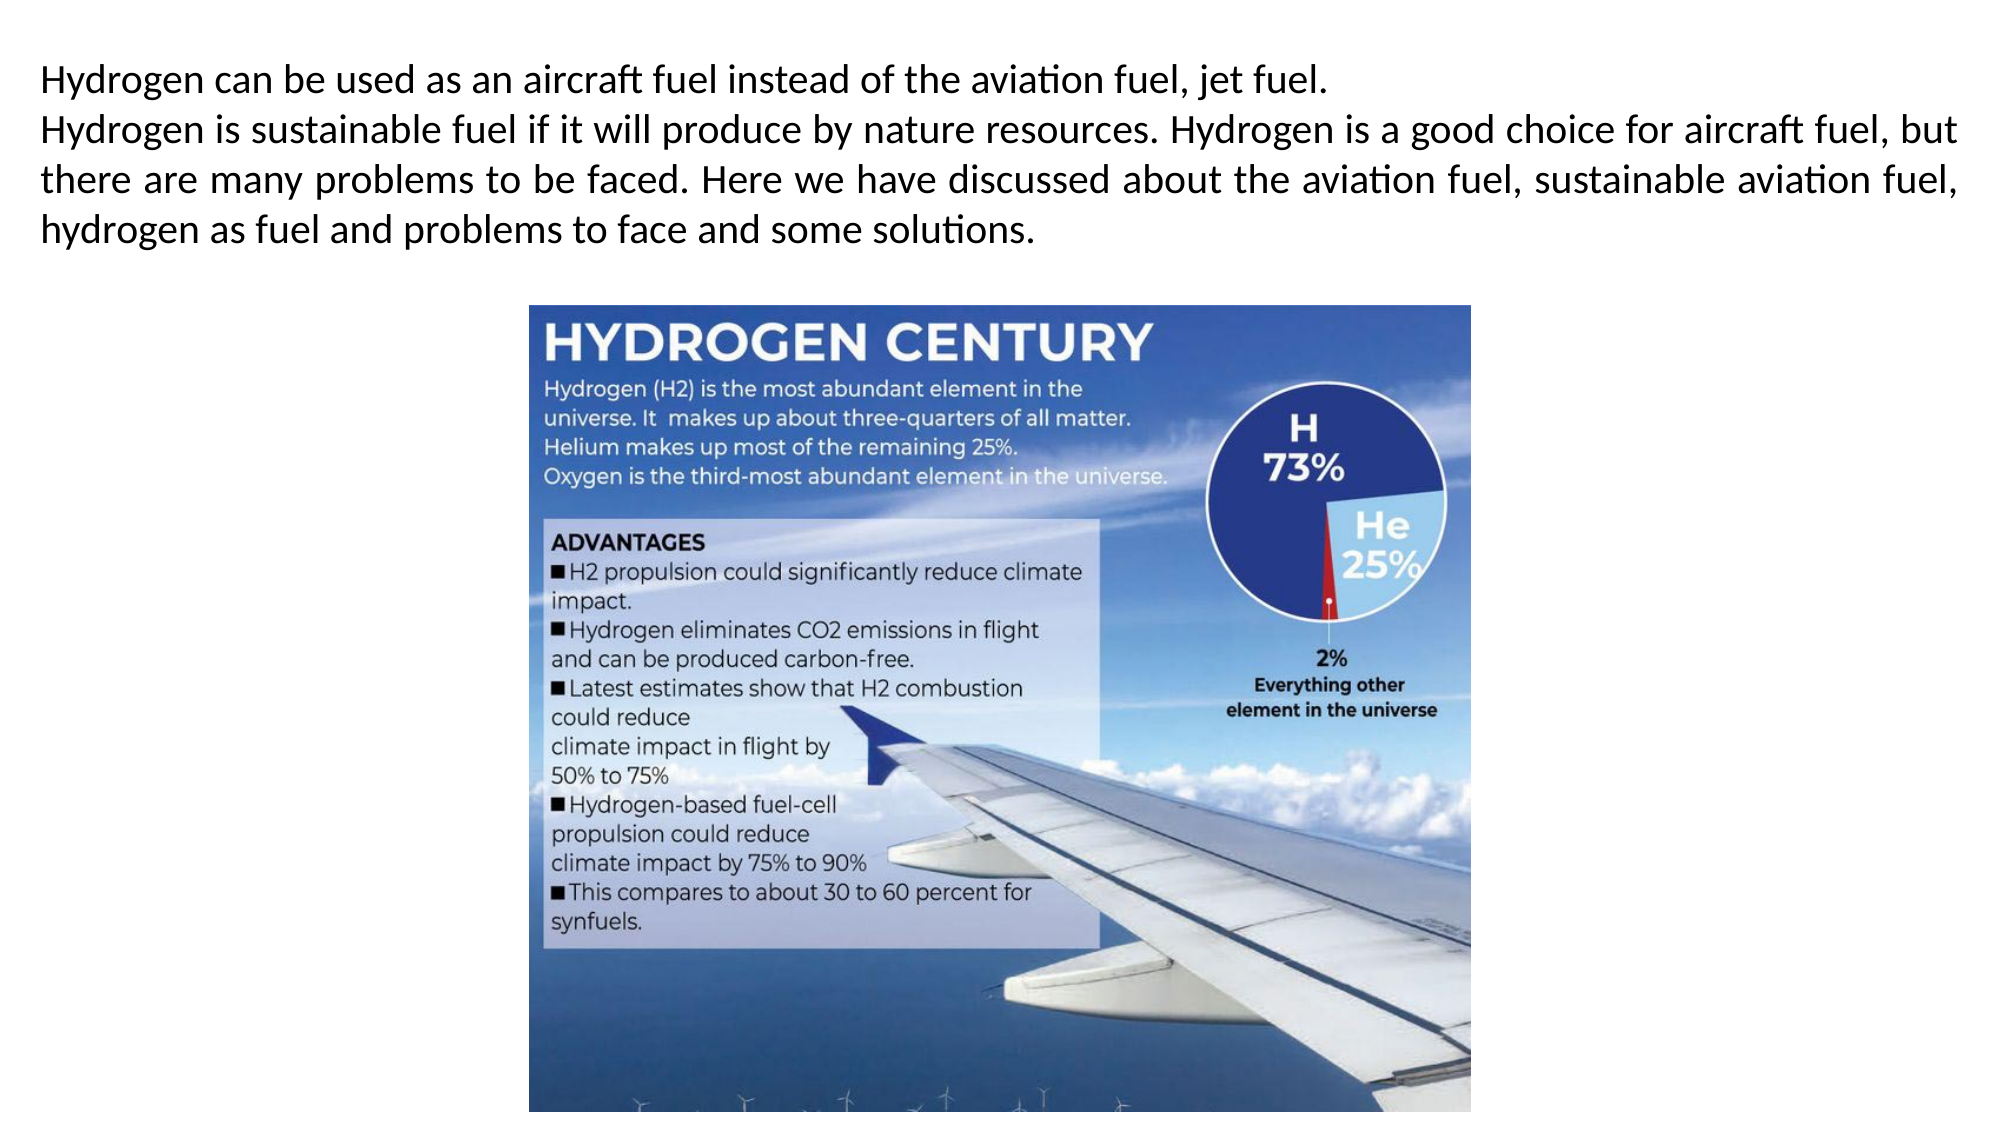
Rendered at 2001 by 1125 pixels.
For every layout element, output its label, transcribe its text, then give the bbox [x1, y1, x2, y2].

text_box Hydrogen can be used as an aircraft fuel instead of the aviation fuel, jet fuel. Hydrogen is sustainable fuel if it will produce by nature resources. Hydrogen is a good choice for aircraft fuel, but there are many problems to be faced. Here we have discussed about the aviation fuel, sustainable aviation fuel, hydrogen as fuel and problems to face and some solutions. [25, 44, 1975, 260]
picture [529, 305, 1471, 1112]
